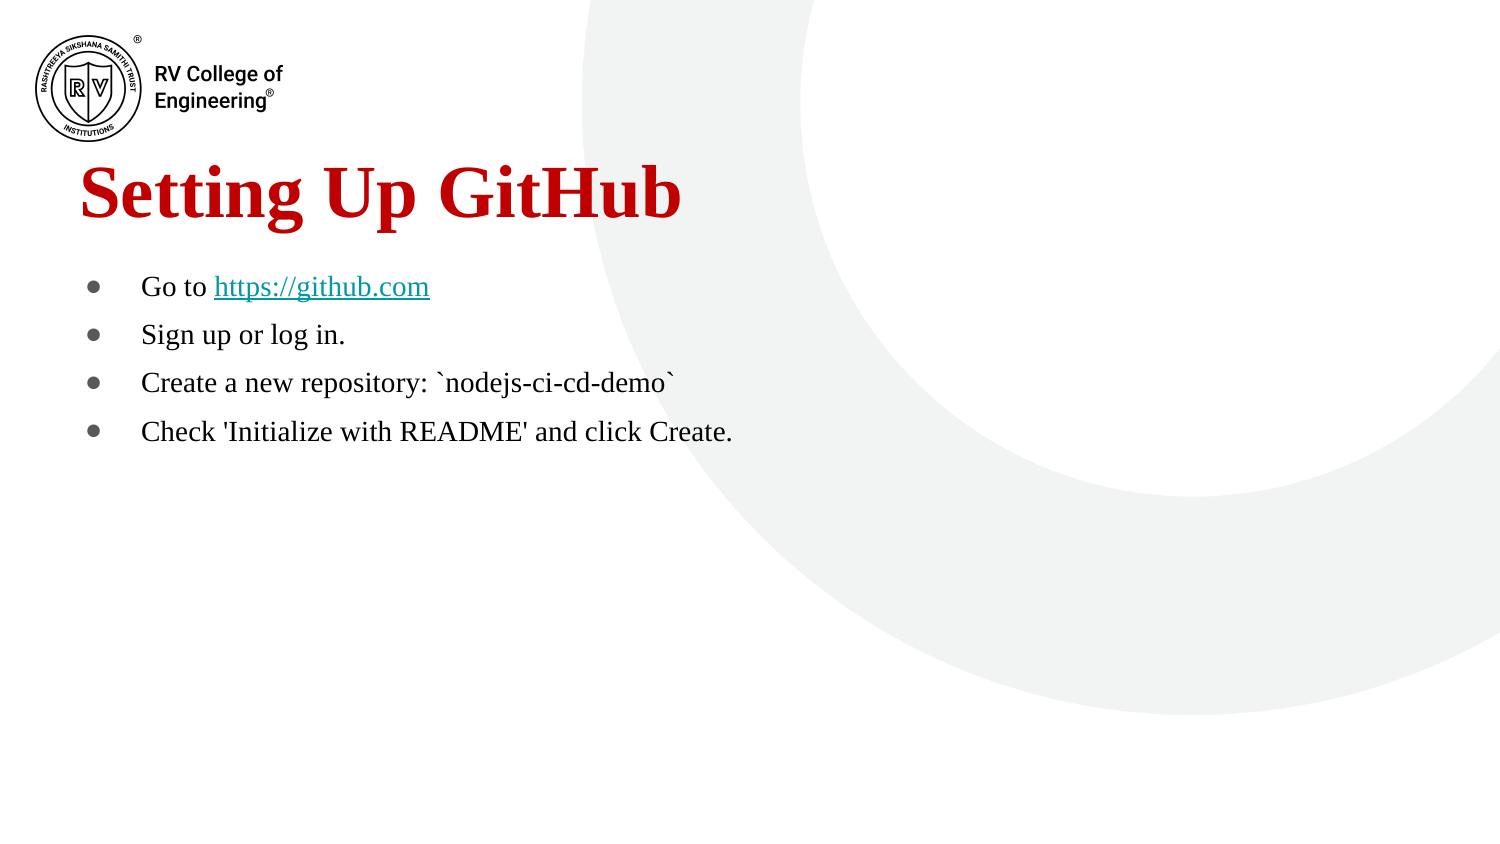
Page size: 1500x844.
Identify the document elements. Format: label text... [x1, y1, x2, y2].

list Go to https://github.com Sign up or log in. Create a new repository: `nodejs-ci-cd-demo` Check 'Initialize with README' and click Create. [51, 247, 1449, 808]
title Setting Up GitHub [64, 127, 1462, 222]
picture [0, 0, 1500, 844]
